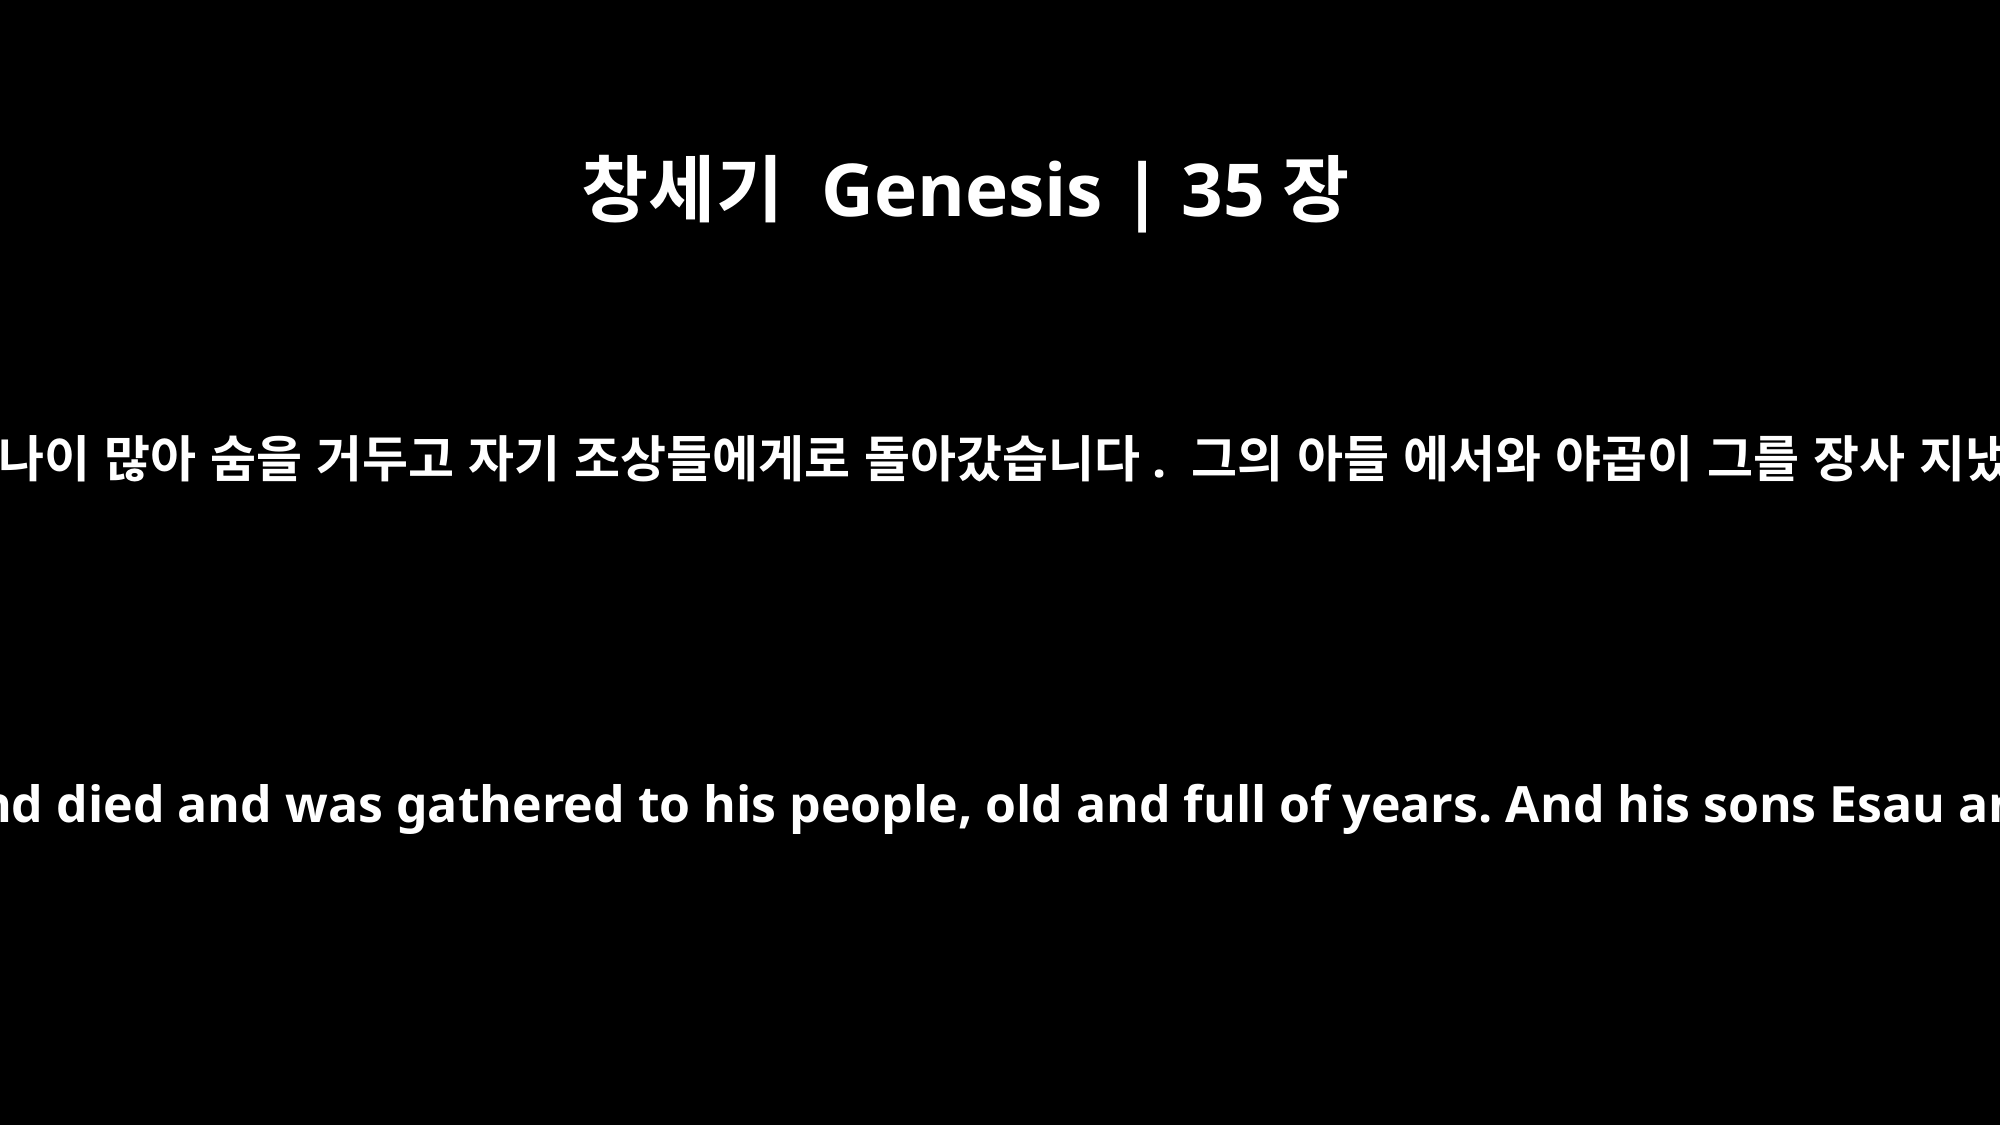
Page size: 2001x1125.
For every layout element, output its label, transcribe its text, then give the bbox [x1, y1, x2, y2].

text_box Then he breathed his last and died and was gathered to his people, old and full of years. And his sons Esau and Jacob buried him. [0, 764, 2000, 840]
text_box 29 이삭은 늙고 나이 많아 숨을 거두고 자기 조상들에게로 돌아갔습니다. 그의 아들 에서와 야곱이 그를 장사 지냈습니다. [0, 359, 2000, 495]
text_box 창세기 Genesis | 35장 [566, 136, 1365, 239]
